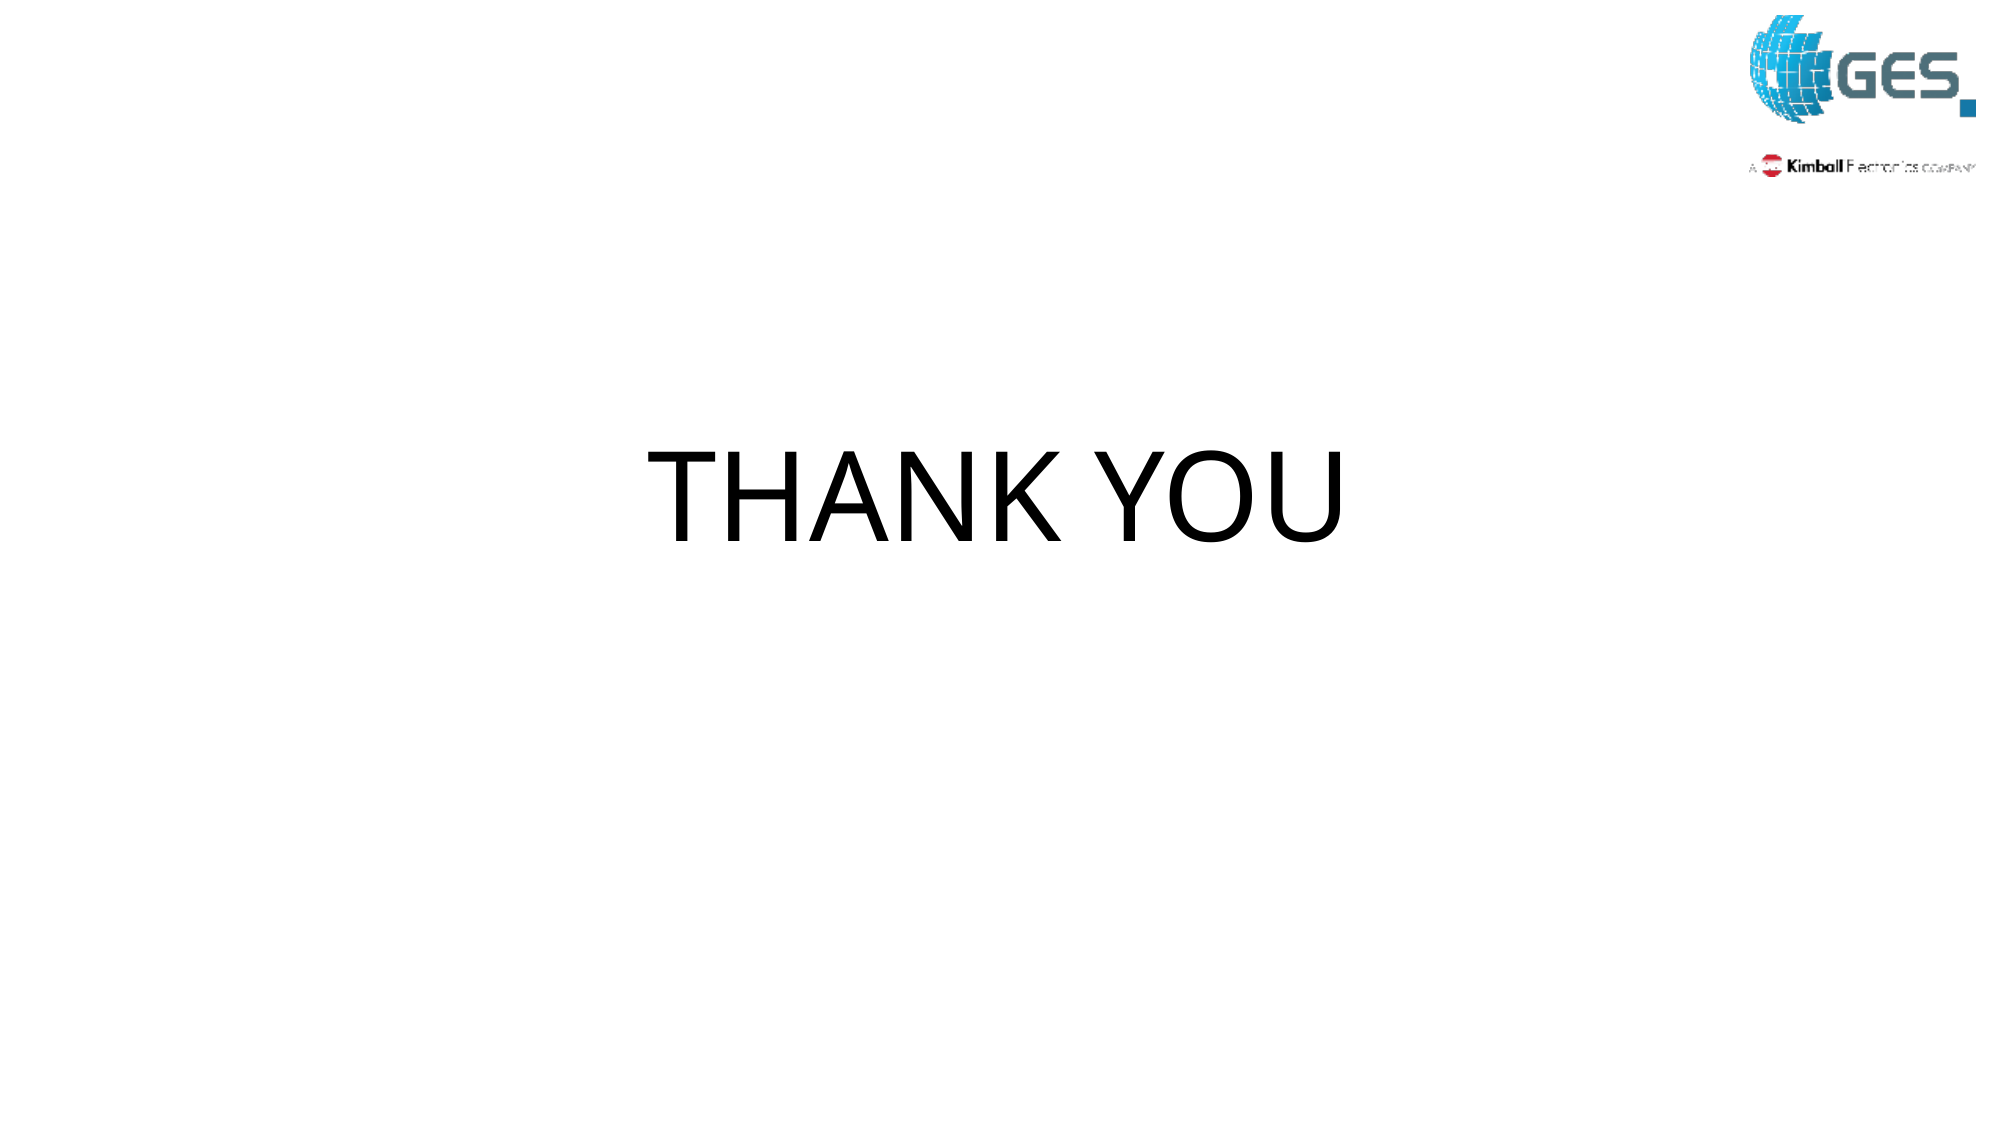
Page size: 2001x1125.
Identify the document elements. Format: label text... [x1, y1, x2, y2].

title THANK YOU [249, 184, 1750, 576]
picture [1749, 15, 1976, 177]
